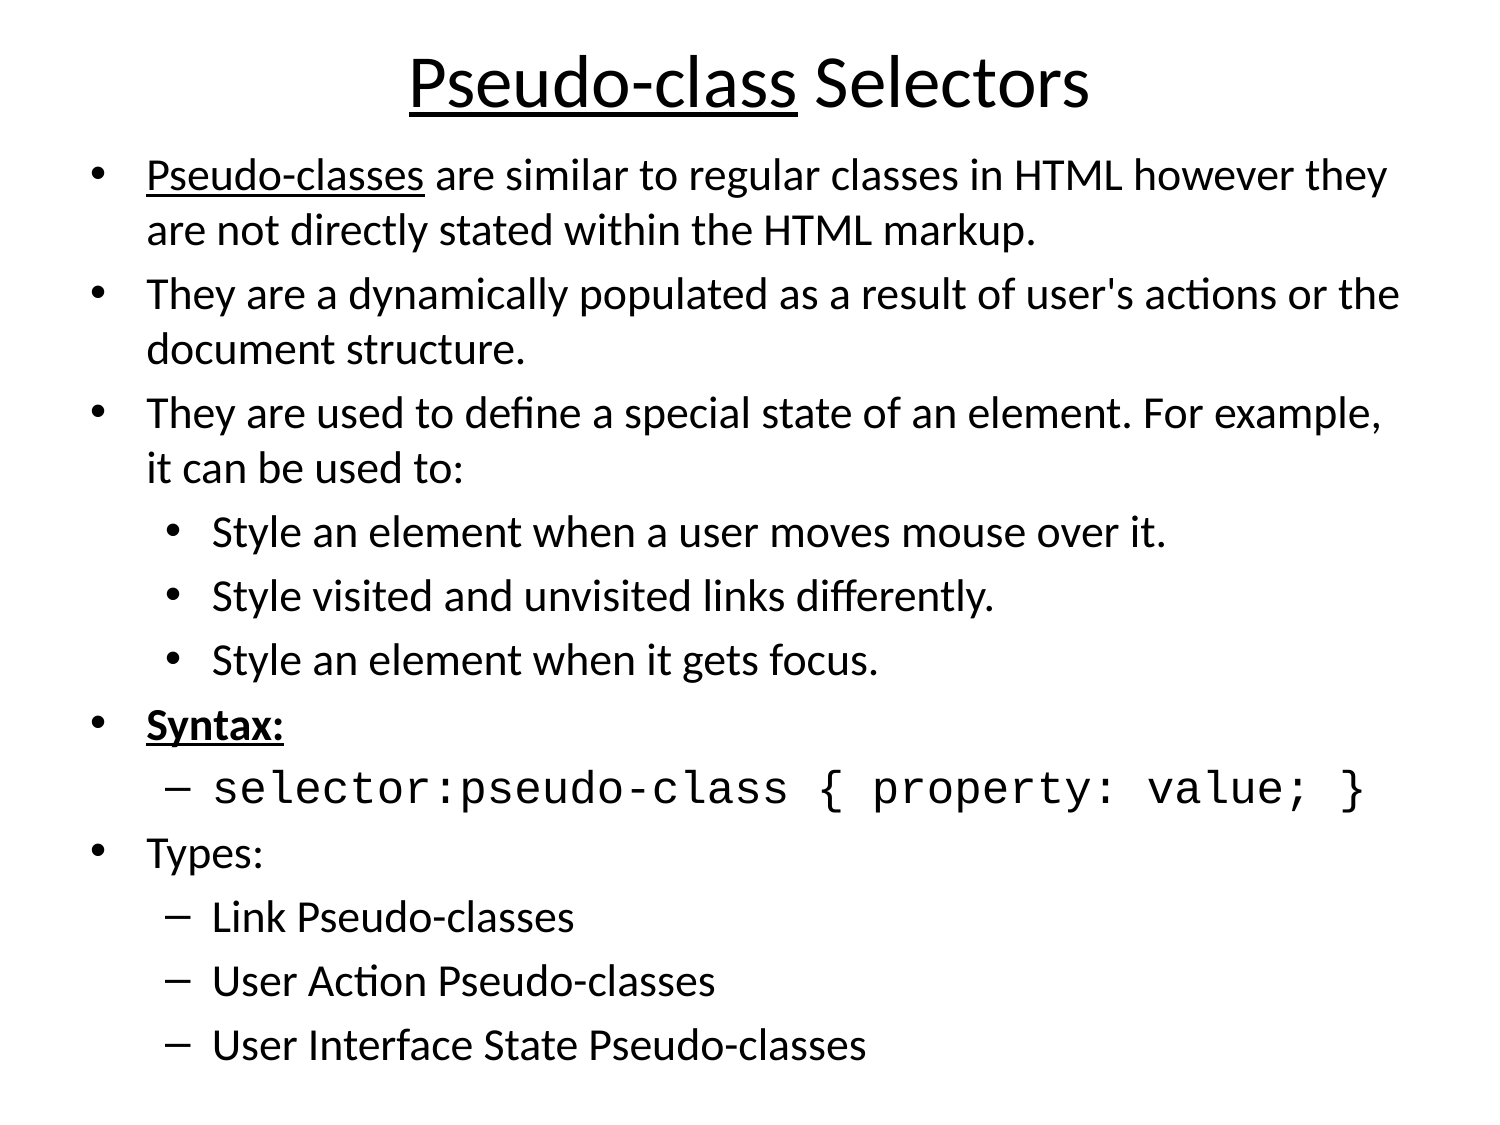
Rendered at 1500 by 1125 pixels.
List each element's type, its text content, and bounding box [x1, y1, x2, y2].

title Pseudo-class Selectors [75, 24, 1425, 130]
list Pseudo-classes are similar to regular classes in HTML however they are not directly stated within the HTML markup. They are a dynamically populated as a result of user's actions or the document structure. They are used to define a special state of an element. For example, it can be used to: Style an element when a user moves mouse over it. Style visited and unvisited links differently. Style an element when it gets focus. Syntax: selector:pseudo-class { property: value; } Types: Link Pseudo-classes User Action Pseudo-classes User Interface State Pseudo-classes [75, 137, 1425, 1080]
